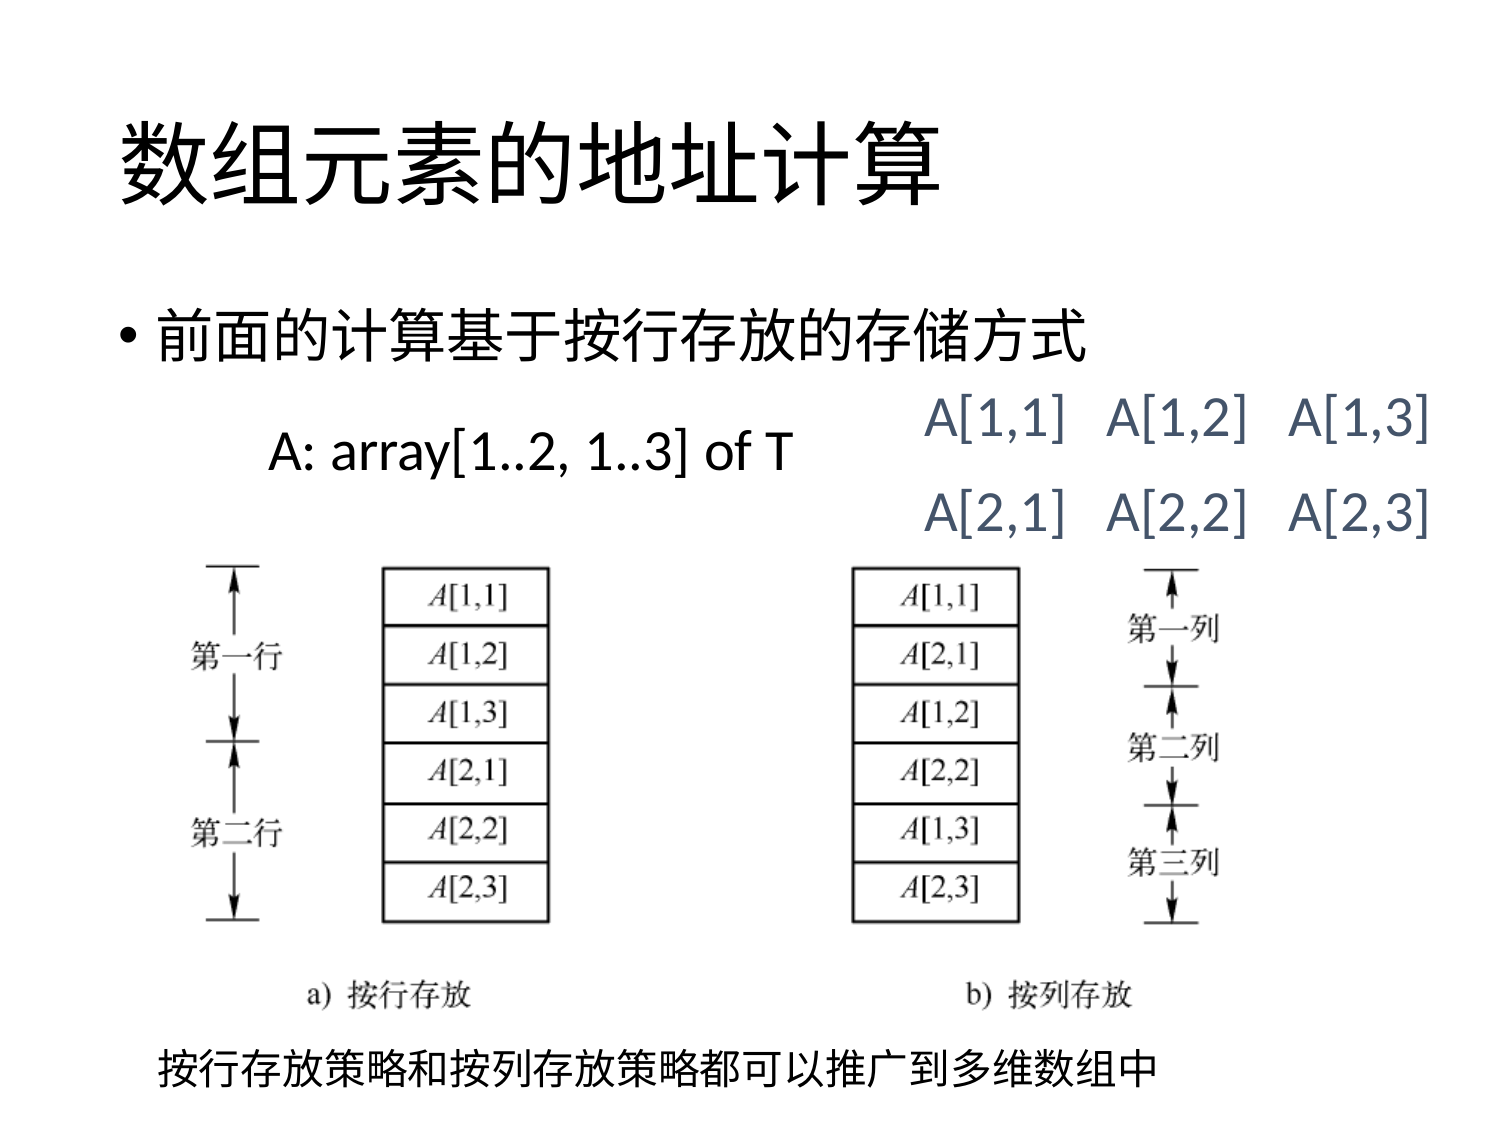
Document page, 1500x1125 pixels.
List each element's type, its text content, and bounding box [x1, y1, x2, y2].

picture [166, 532, 1296, 1025]
text_box A[1,1] A[1,2] A[1,3] A[2,1] A[2,2] A[2,3] [909, 355, 1500, 567]
title 数组元素的地址计算 [103, 59, 1397, 278]
text_box 按行存放策略和按列存放策略都可以推广到多维数组中 [142, 1035, 1175, 1101]
list 前面的计算基于按行存放的存储方式 A: array[1..2, 1..3] of T [103, 299, 1397, 1014]
